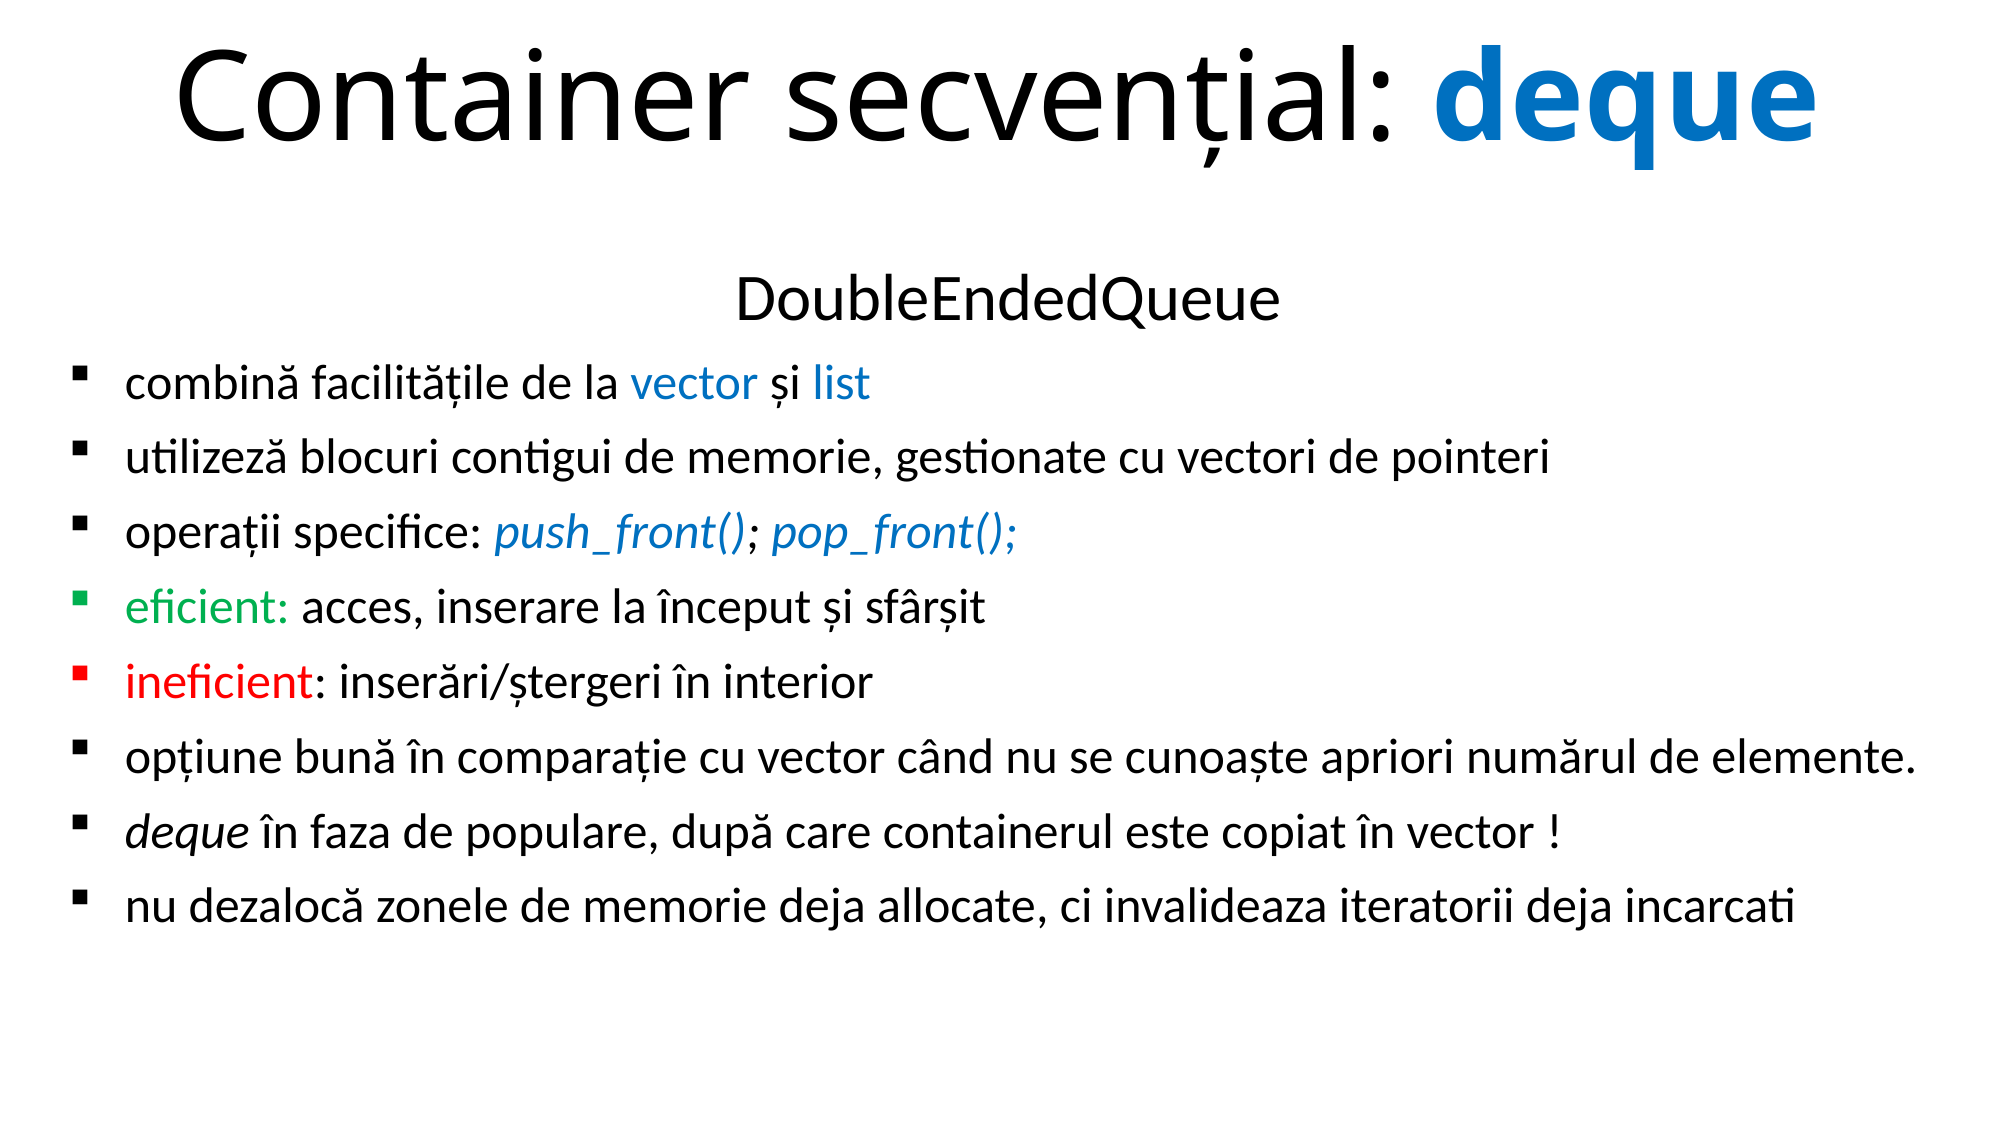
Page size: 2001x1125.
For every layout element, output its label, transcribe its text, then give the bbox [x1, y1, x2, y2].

title Container secvențial: deque [28, 19, 1965, 175]
subtitle DoubleEndedQueue combină facilitățile de la vector și list utilizeză blocuri contigui de memorie, gestionate cu vectori de pointeri operații specifice: push_front(); pop_front(); eficient: acces, inserare la început și sfârșit ineficient: inserări/ștergeri în interior opțiune bună în comparație cu vector când nu se cunoaște apriori numărul de elemente. deque în faza de populare, după care containerul este copiat în vector ! nu dezalocă zonele de memorie deja allocate, ci invalideaza iteratorii deja incarcati [53, 174, 1965, 1073]
